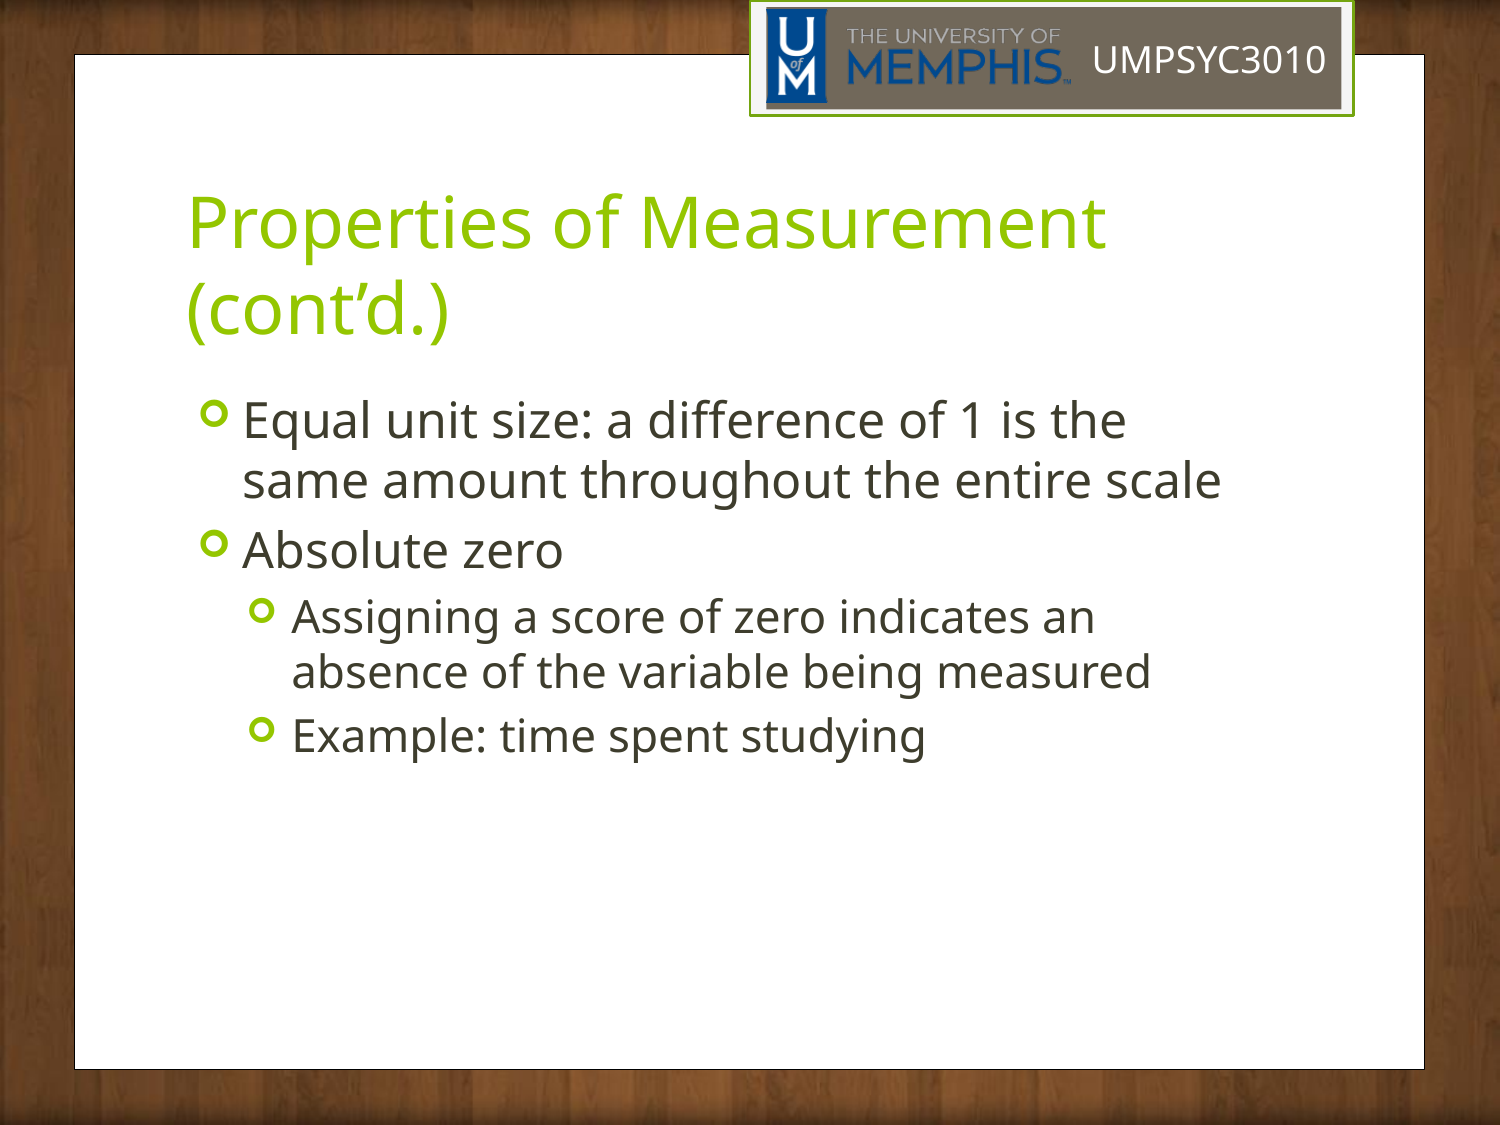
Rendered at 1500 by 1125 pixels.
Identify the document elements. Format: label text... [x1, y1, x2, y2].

picture [0, 0, 1500, 1125]
picture [766, 9, 1071, 103]
title Properties of Measurement (cont’d.) [171, 168, 1324, 357]
list Equal unit size: a difference of 1 is the same amount throughout the entire scale Absolute zero Assigning a score of zero indicates an absence of the variable being measured Example: time spent studying [171, 381, 1283, 957]
